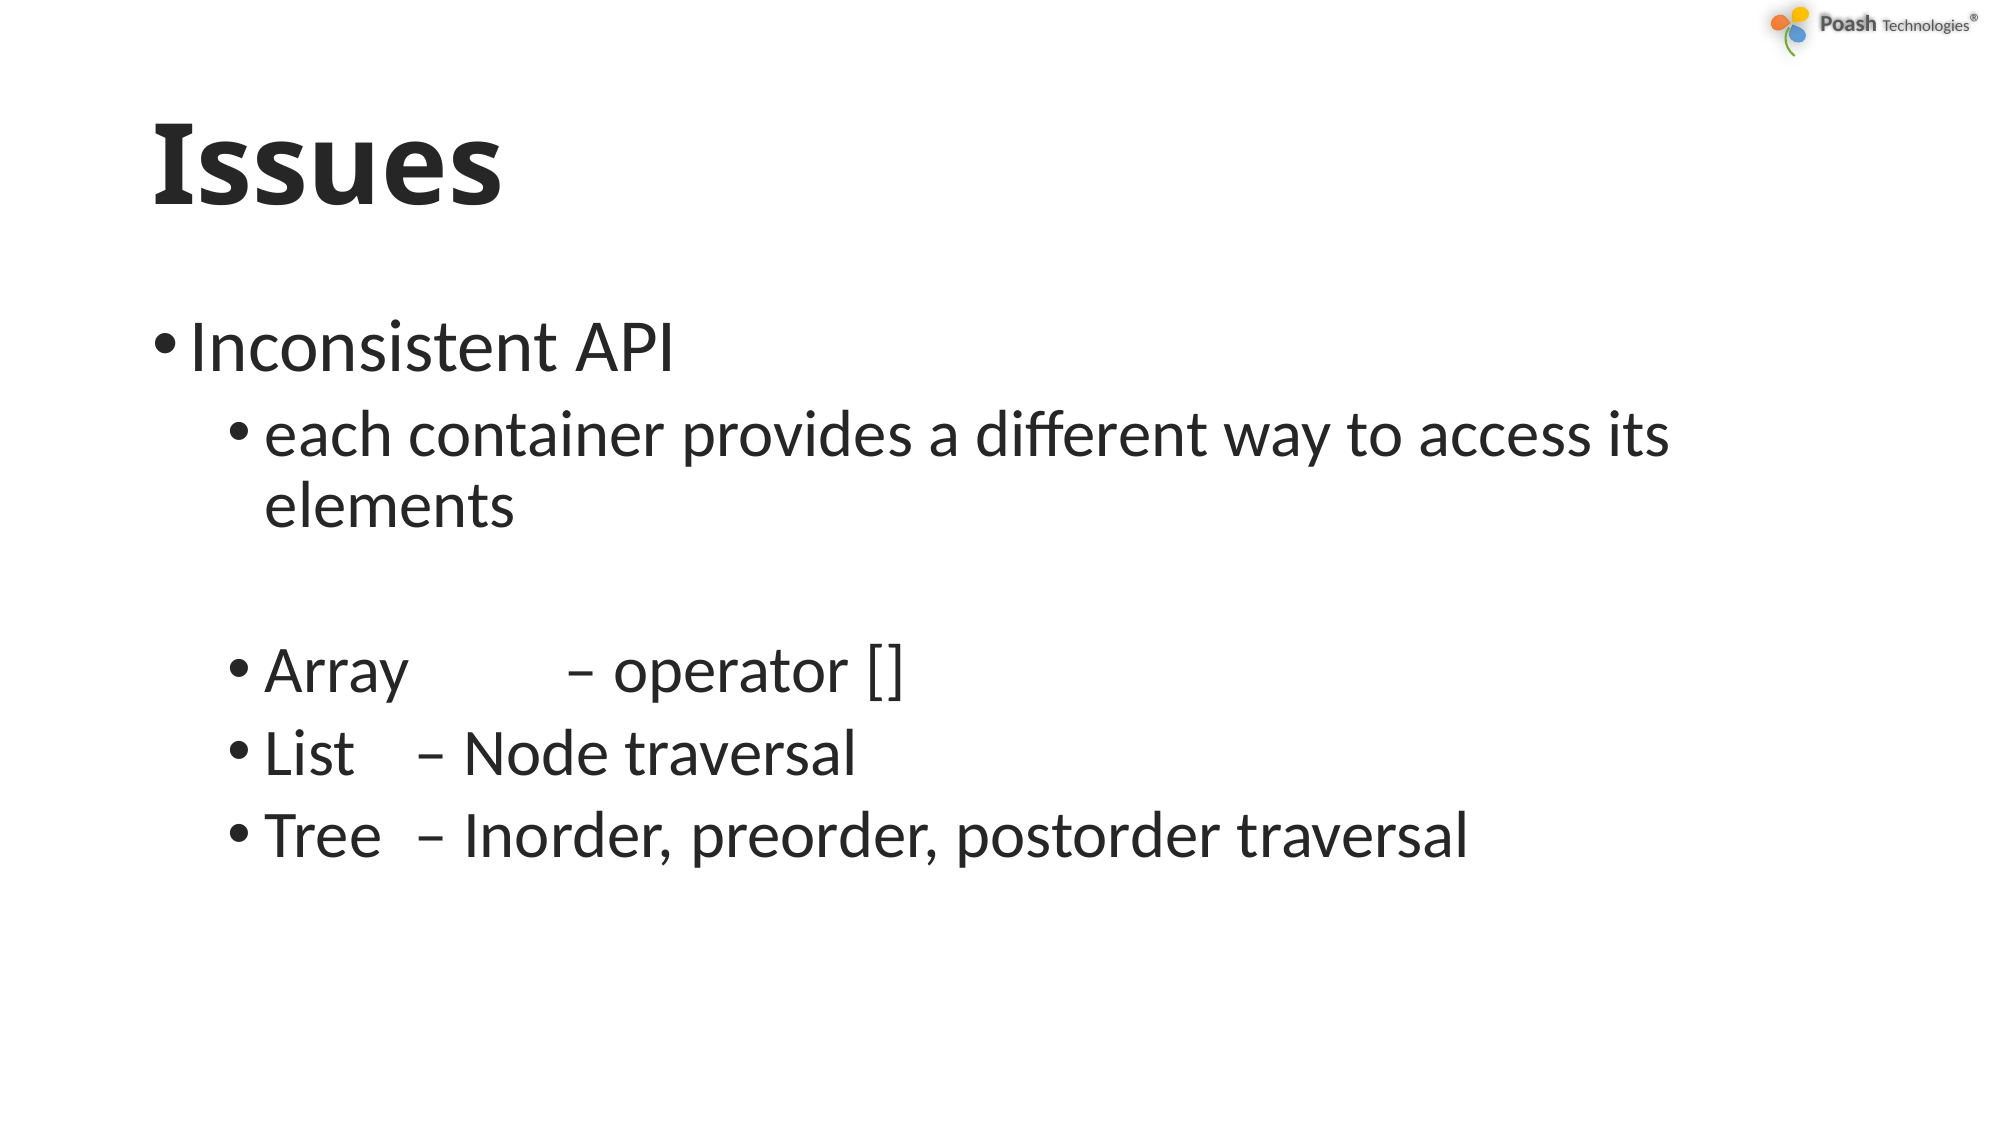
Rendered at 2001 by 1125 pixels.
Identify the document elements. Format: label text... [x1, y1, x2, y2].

title Issues [137, 59, 1863, 278]
list Inconsistent API each container provides a different way to access its elements Array – operator [] List – Node traversal Tree – Inorder, preorder, postorder traversal [137, 299, 1863, 1014]
